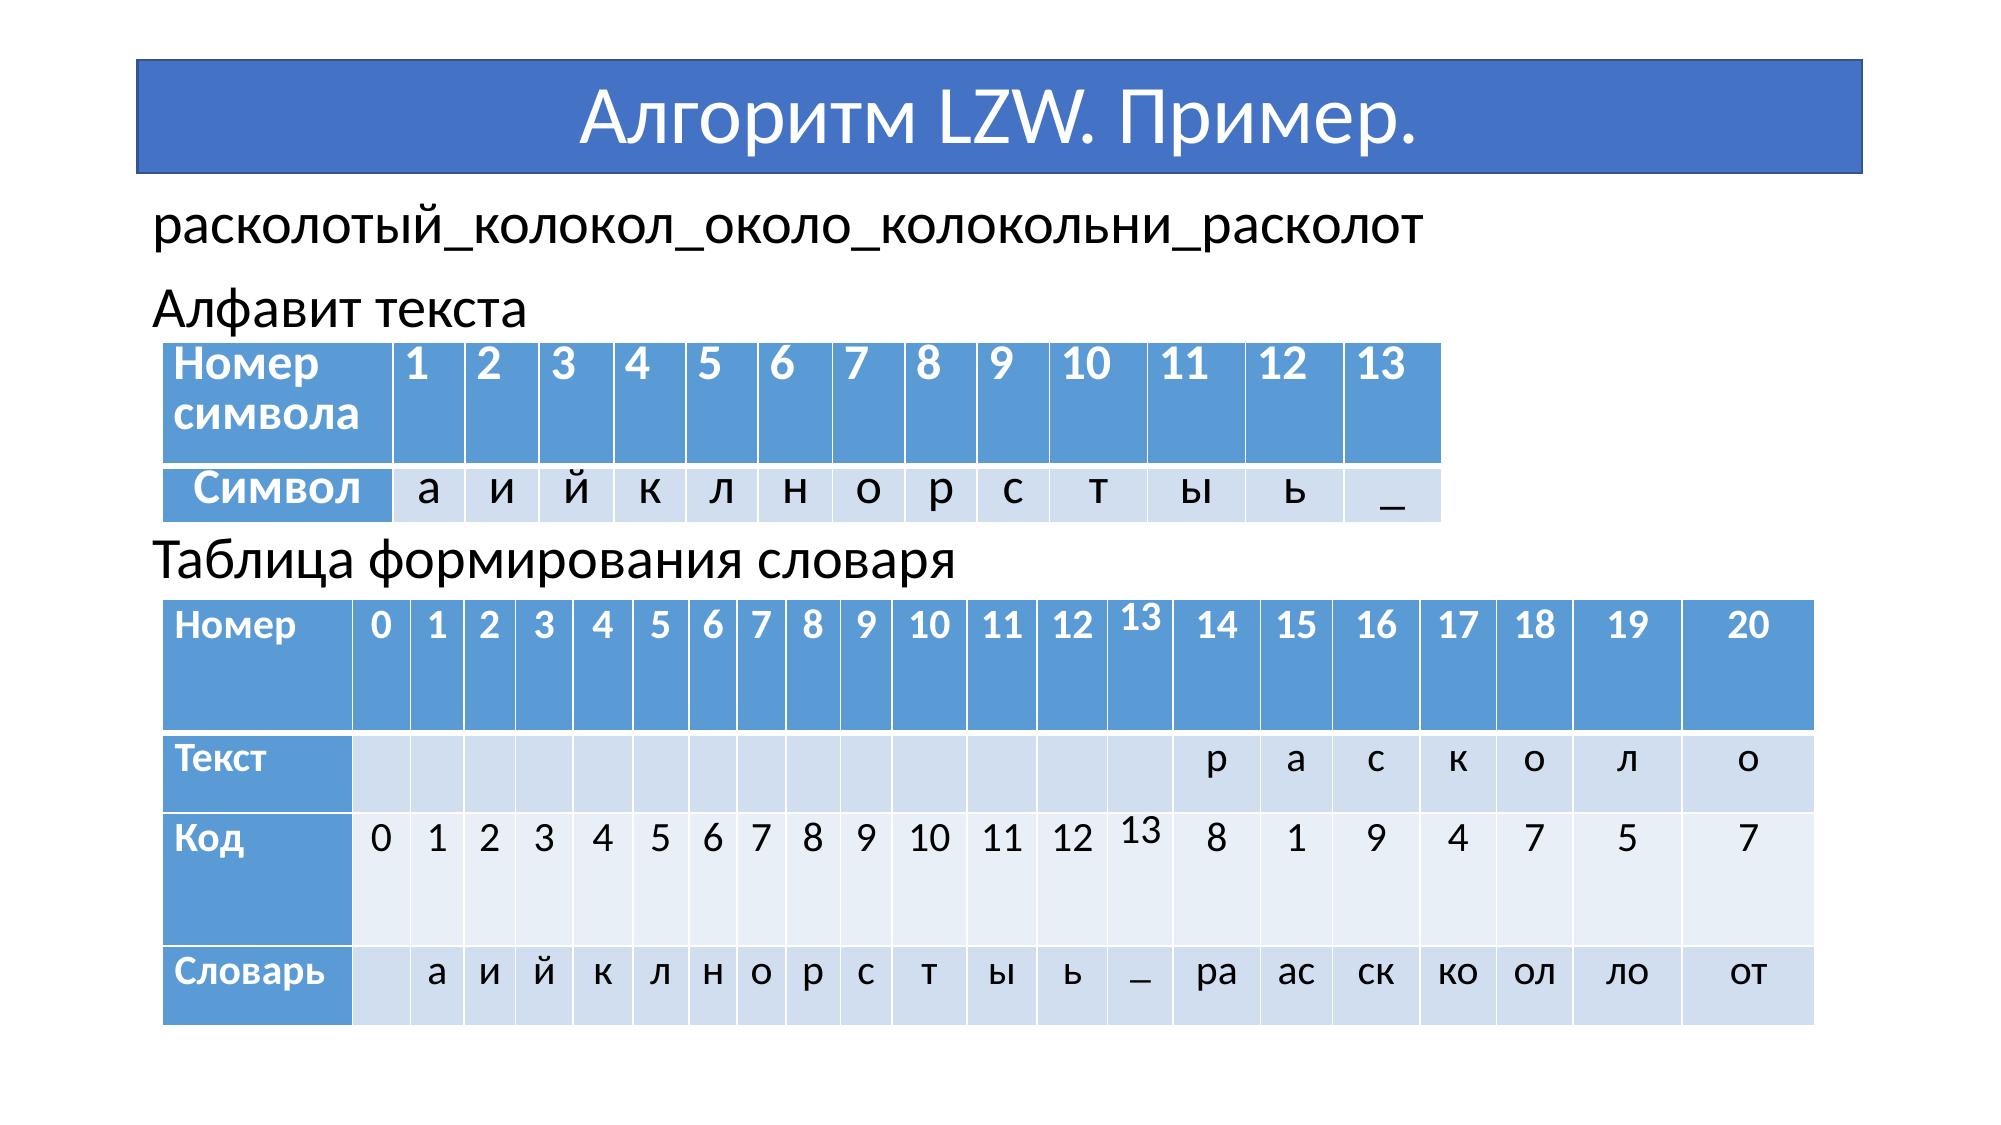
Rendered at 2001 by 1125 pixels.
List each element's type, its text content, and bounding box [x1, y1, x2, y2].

table_cell с [978, 469, 1049, 522]
table_cell [893, 736, 966, 812]
table_cell [738, 736, 785, 812]
table_header 10 [893, 600, 966, 730]
table_cell 4 [1421, 814, 1496, 945]
table_header 0 [353, 600, 410, 730]
table_header 7 [833, 343, 904, 463]
table_header 12 [1246, 343, 1343, 463]
table_cell 7 [738, 814, 785, 945]
table_header 1 [394, 343, 464, 463]
table_cell й [516, 947, 572, 1025]
table_cell ы [968, 947, 1036, 1025]
table_cell [787, 736, 840, 812]
table_cell Текст [163, 736, 352, 812]
table_cell 1 [411, 814, 463, 945]
table_cell [411, 736, 463, 812]
table_header 11 [1148, 343, 1245, 463]
table_cell й [540, 469, 613, 522]
table_header 5 [634, 600, 688, 730]
table_cell _ [1108, 947, 1172, 1025]
title Алгоритм LZW. Пример. [136, 59, 1863, 174]
table_header Номер символа [163, 343, 392, 463]
table_cell и [465, 947, 515, 1025]
table_cell о [1683, 736, 1814, 812]
table_header 2 [465, 600, 515, 730]
table_cell 11 [968, 814, 1036, 945]
table_cell 1 [1261, 814, 1332, 945]
table_cell а [1261, 736, 1332, 812]
table_cell ск [1333, 947, 1419, 1025]
table_cell 10 [893, 814, 966, 945]
table_cell _ [1345, 469, 1441, 522]
table_cell а [394, 469, 464, 522]
table_cell 6 [690, 814, 736, 945]
table_cell 5 [634, 814, 688, 945]
table_header 8 [787, 600, 840, 730]
table_cell 9 [841, 814, 891, 945]
table_cell 13 [1108, 814, 1172, 945]
table_cell о [738, 947, 785, 1025]
table_cell л [1574, 736, 1681, 812]
table_cell 3 [516, 814, 572, 945]
table_cell Символ [163, 469, 392, 522]
table_cell [1108, 736, 1172, 812]
table_cell 7 [1683, 814, 1814, 945]
table_header 12 [1038, 600, 1107, 730]
table_header 9 [841, 600, 891, 730]
table_cell л [634, 947, 688, 1025]
table_cell 8 [1174, 814, 1260, 945]
table_cell ко [1421, 947, 1496, 1025]
table_cell ь [1038, 947, 1107, 1025]
table_header 8 [906, 343, 976, 463]
table_header 18 [1497, 600, 1572, 730]
list расколотый_колокол_около_колокольни_расколот Алфавит текста Таблица формирования словаря [137, 185, 1863, 1014]
table_cell т [893, 947, 966, 1025]
table_header 11 [968, 600, 1036, 730]
table_header 3 [540, 343, 613, 463]
table_cell Код [163, 814, 352, 945]
table_header 4 [615, 343, 685, 463]
table_cell [516, 736, 572, 812]
table_cell 12 [1038, 814, 1107, 945]
table_header 3 [516, 600, 572, 730]
table_cell [690, 736, 736, 812]
table_cell ол [1497, 947, 1572, 1025]
table_cell с [841, 947, 891, 1025]
table_cell ра [1174, 947, 1260, 1025]
table_cell 0 [353, 814, 410, 945]
table_header 14 [1174, 600, 1260, 730]
table_header 10 [1050, 343, 1147, 463]
table_header 17 [1421, 600, 1496, 730]
table_cell р [787, 947, 840, 1025]
table_cell а [411, 947, 463, 1025]
table_header 16 [1333, 600, 1419, 730]
table_cell т [1050, 469, 1147, 522]
table_header 1 [411, 600, 463, 730]
table_cell от [1683, 947, 1814, 1025]
table_header 7 [738, 600, 785, 730]
table_cell [841, 736, 891, 812]
table_header 2 [466, 343, 538, 463]
table_header Номер [163, 600, 352, 730]
table_cell 8 [787, 814, 840, 945]
table_cell р [1174, 736, 1260, 812]
table_cell [968, 736, 1036, 812]
table_cell н [690, 947, 736, 1025]
table_cell к [615, 469, 685, 522]
table_cell [353, 736, 410, 812]
table_header 19 [1574, 600, 1681, 730]
table_cell л [687, 469, 757, 522]
table_cell 7 [1497, 814, 1572, 945]
table_cell и [466, 469, 538, 522]
table_cell о [833, 469, 904, 522]
table_header 9 [978, 343, 1049, 463]
table_cell с [1333, 736, 1419, 812]
table_cell [574, 736, 632, 812]
table_cell 9 [1333, 814, 1419, 945]
table_cell ы [1148, 469, 1245, 522]
table_header 13 [1108, 600, 1172, 730]
table_header 15 [1261, 600, 1332, 730]
table_cell 2 [465, 814, 515, 945]
table_header 6 [759, 343, 832, 463]
table_cell [353, 947, 410, 1025]
table_cell 4 [574, 814, 632, 945]
table_cell 5 [1574, 814, 1681, 945]
table_cell [1038, 736, 1107, 812]
table_header 5 [687, 343, 757, 463]
table_cell к [1421, 736, 1496, 812]
table_header 4 [574, 600, 632, 730]
table_cell н [759, 469, 832, 522]
table_cell о [1497, 736, 1572, 812]
table_header 6 [690, 600, 736, 730]
table_header 13 [1345, 343, 1441, 463]
table_cell ло [1574, 947, 1681, 1025]
table_cell к [574, 947, 632, 1025]
table_cell [634, 736, 688, 812]
table_cell ас [1261, 947, 1332, 1025]
table_cell ь [1246, 469, 1343, 522]
table_cell р [906, 469, 976, 522]
table_header 20 [1683, 600, 1814, 730]
table_cell Словарь [163, 947, 352, 1025]
table_cell [465, 736, 515, 812]
